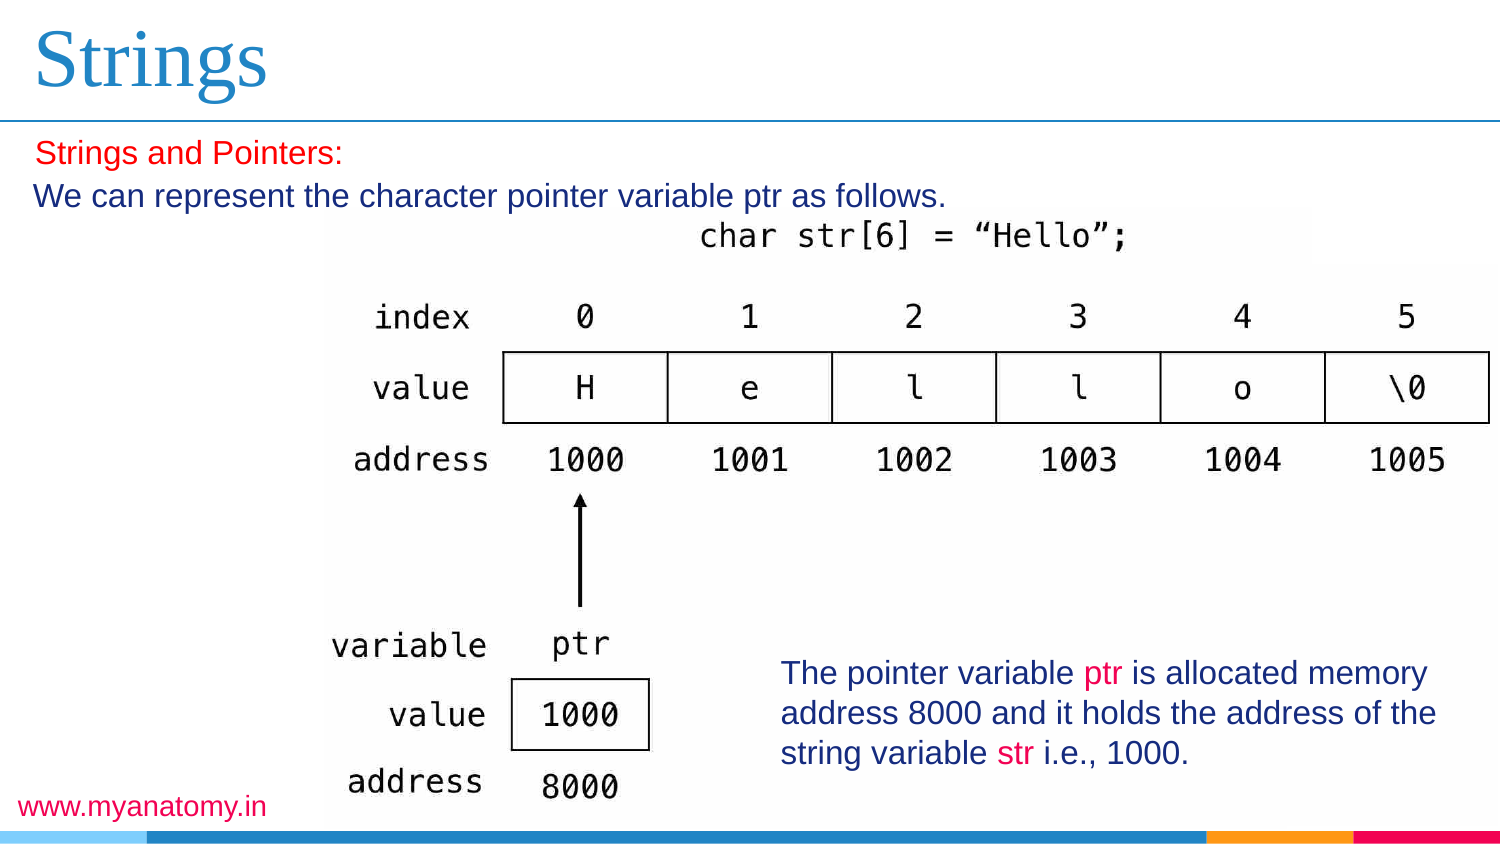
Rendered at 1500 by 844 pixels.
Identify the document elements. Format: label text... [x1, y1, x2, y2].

text_box www.myanatomy.in [3, 780, 283, 830]
text_box Strings and Pointers: [19, 129, 359, 179]
title Strings [18, 15, 1471, 119]
picture [324, 207, 1498, 829]
text_box We can represent the character pointer variable ptr as follows. [18, 166, 1471, 222]
